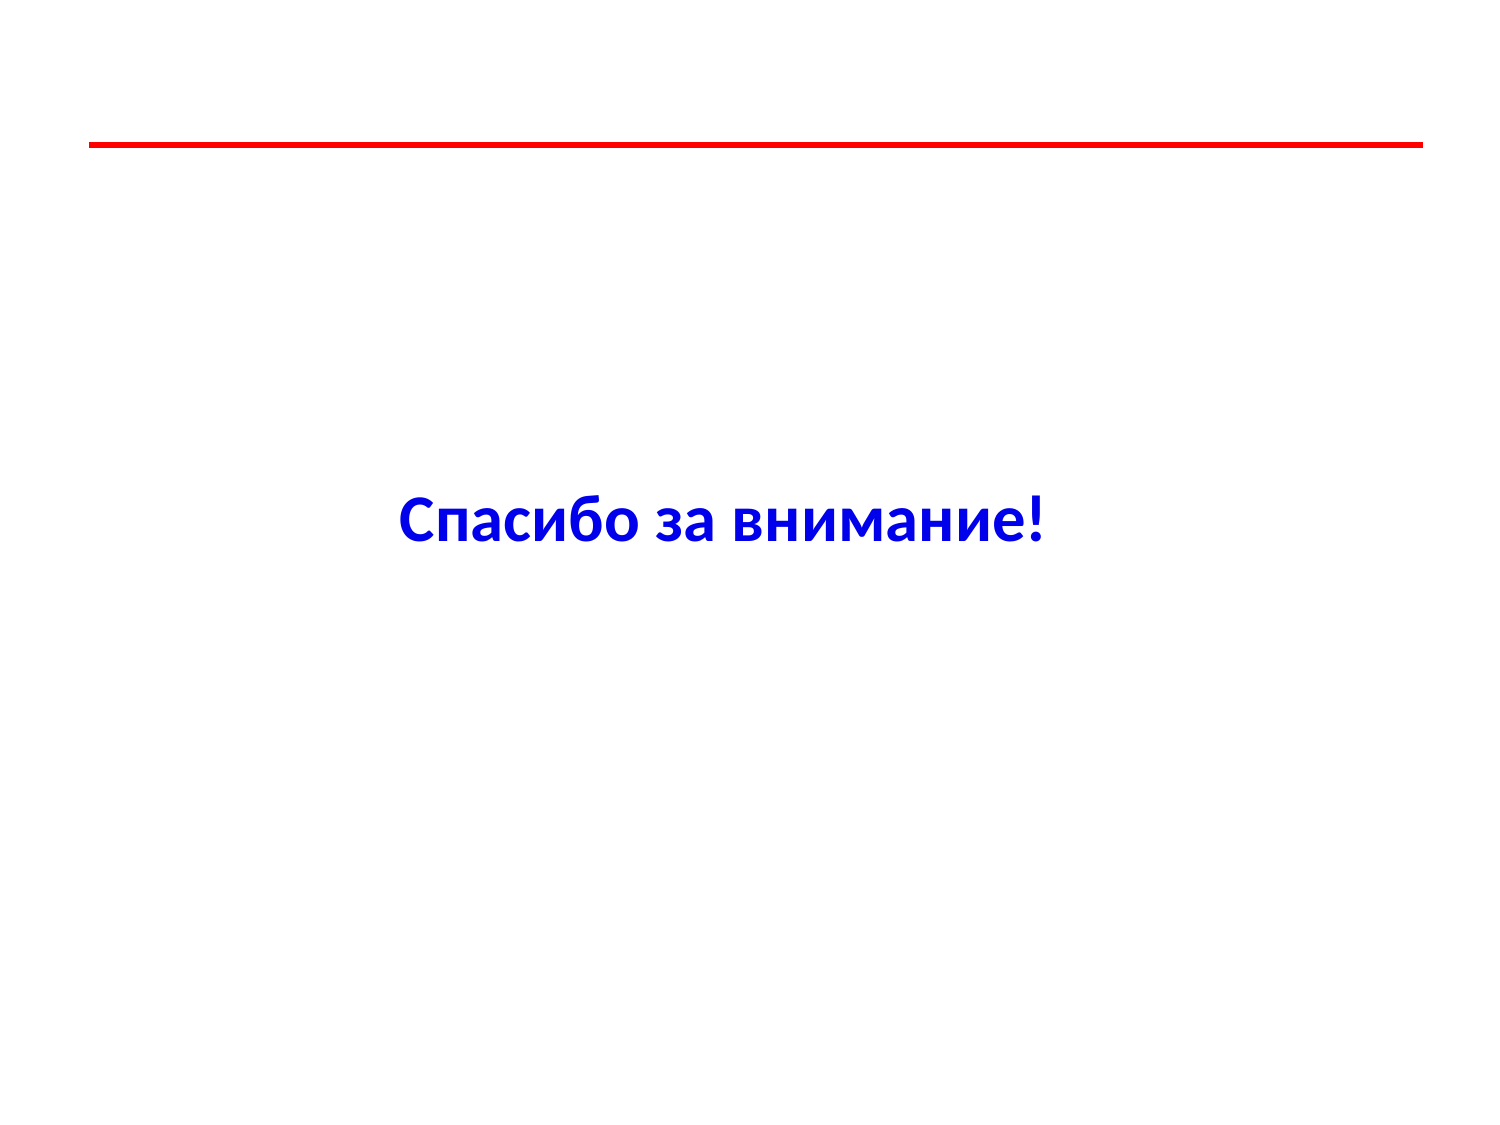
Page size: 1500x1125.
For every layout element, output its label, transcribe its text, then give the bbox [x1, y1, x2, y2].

title Спасибо за внимание! [399, 474, 1225, 556]
